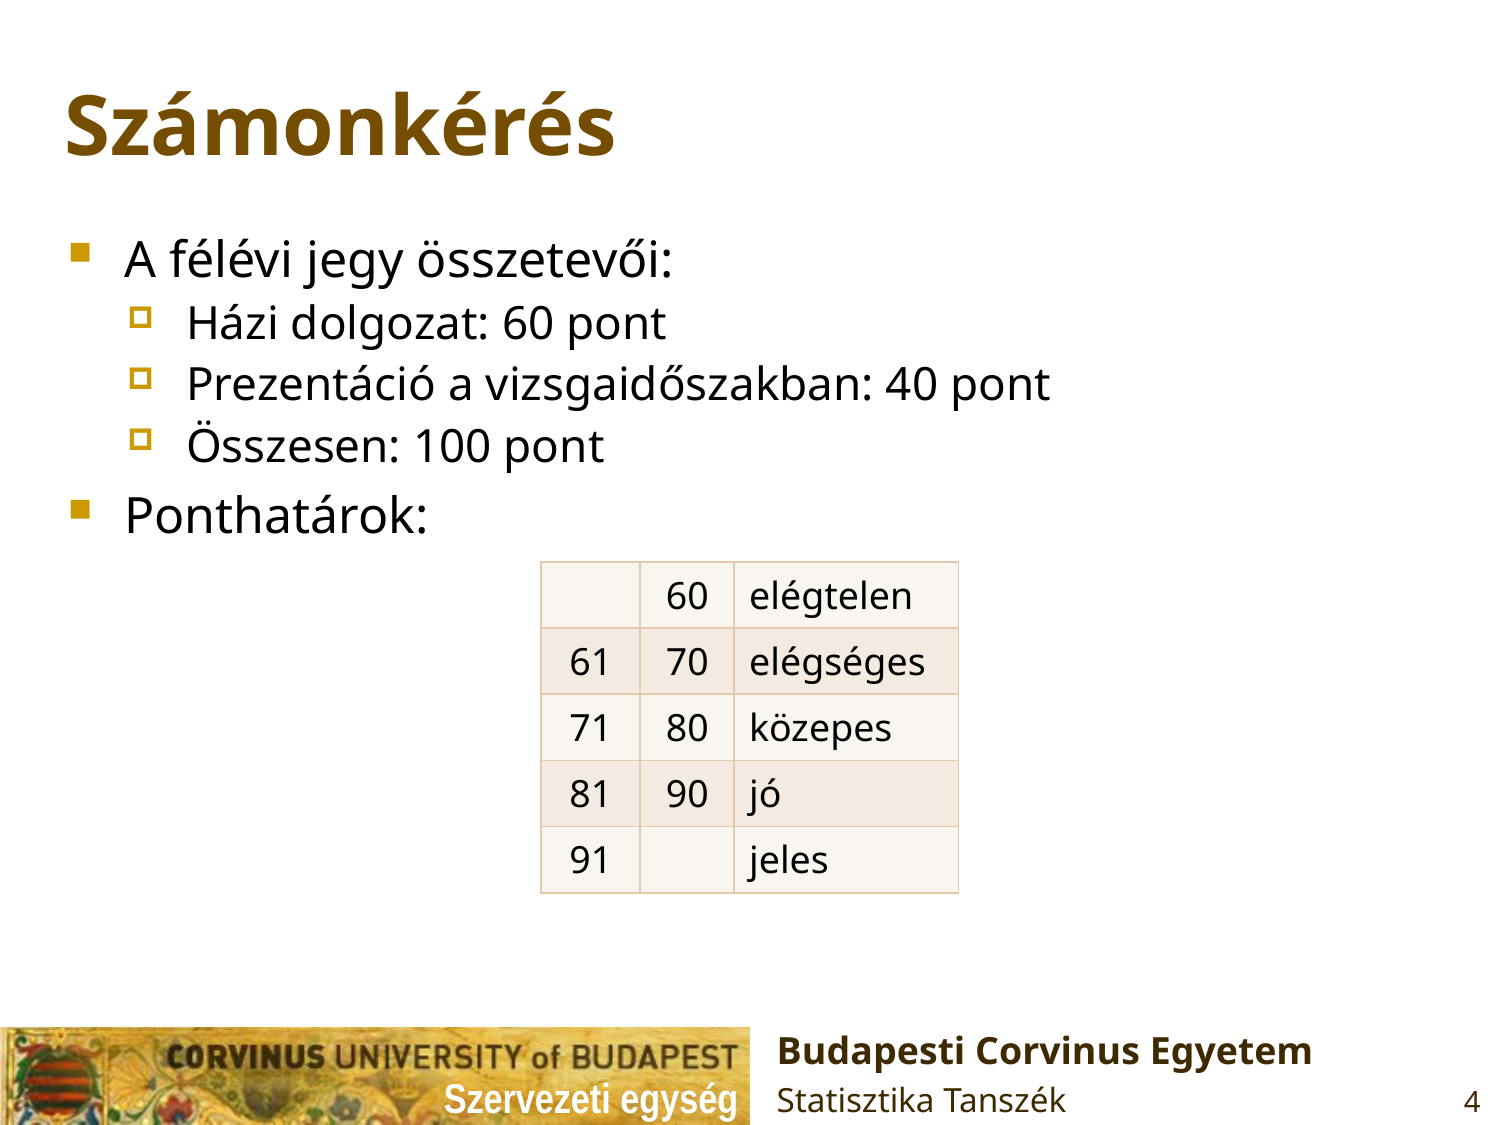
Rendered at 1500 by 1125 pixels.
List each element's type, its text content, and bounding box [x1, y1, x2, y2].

table_cell 61 [542, 629, 639, 693]
table_header [542, 563, 639, 627]
footer Budapesti Corvinus Egyetem [761, 1031, 1424, 1075]
slide_number Statisztika Tanszék [761, 1076, 1112, 1124]
table_cell 91 [542, 827, 639, 892]
table_cell 80 [641, 695, 733, 760]
table_cell 71 [542, 695, 639, 760]
table_cell 70 [641, 629, 733, 693]
table_cell elégséges [735, 629, 958, 693]
table_cell 81 [542, 761, 639, 826]
table_cell közepes [735, 695, 958, 760]
table_cell 90 [641, 761, 733, 826]
picture [0, 1027, 750, 1125]
table_cell jó [735, 761, 958, 826]
table_cell jeles [735, 827, 958, 892]
list A félévi jegy összetevői: Házi dolgozat: 60 pont Prezentáció a vizsgaidőszakban: 40 pont Összesen: 100 pont Ponthatárok: [53, 219, 1483, 949]
title Számonkérés [49, 50, 1400, 193]
table_header 60 [641, 563, 733, 627]
slide_number 4 [1399, 1082, 1496, 1125]
table_cell [641, 827, 733, 892]
table_header elégtelen [735, 563, 958, 627]
